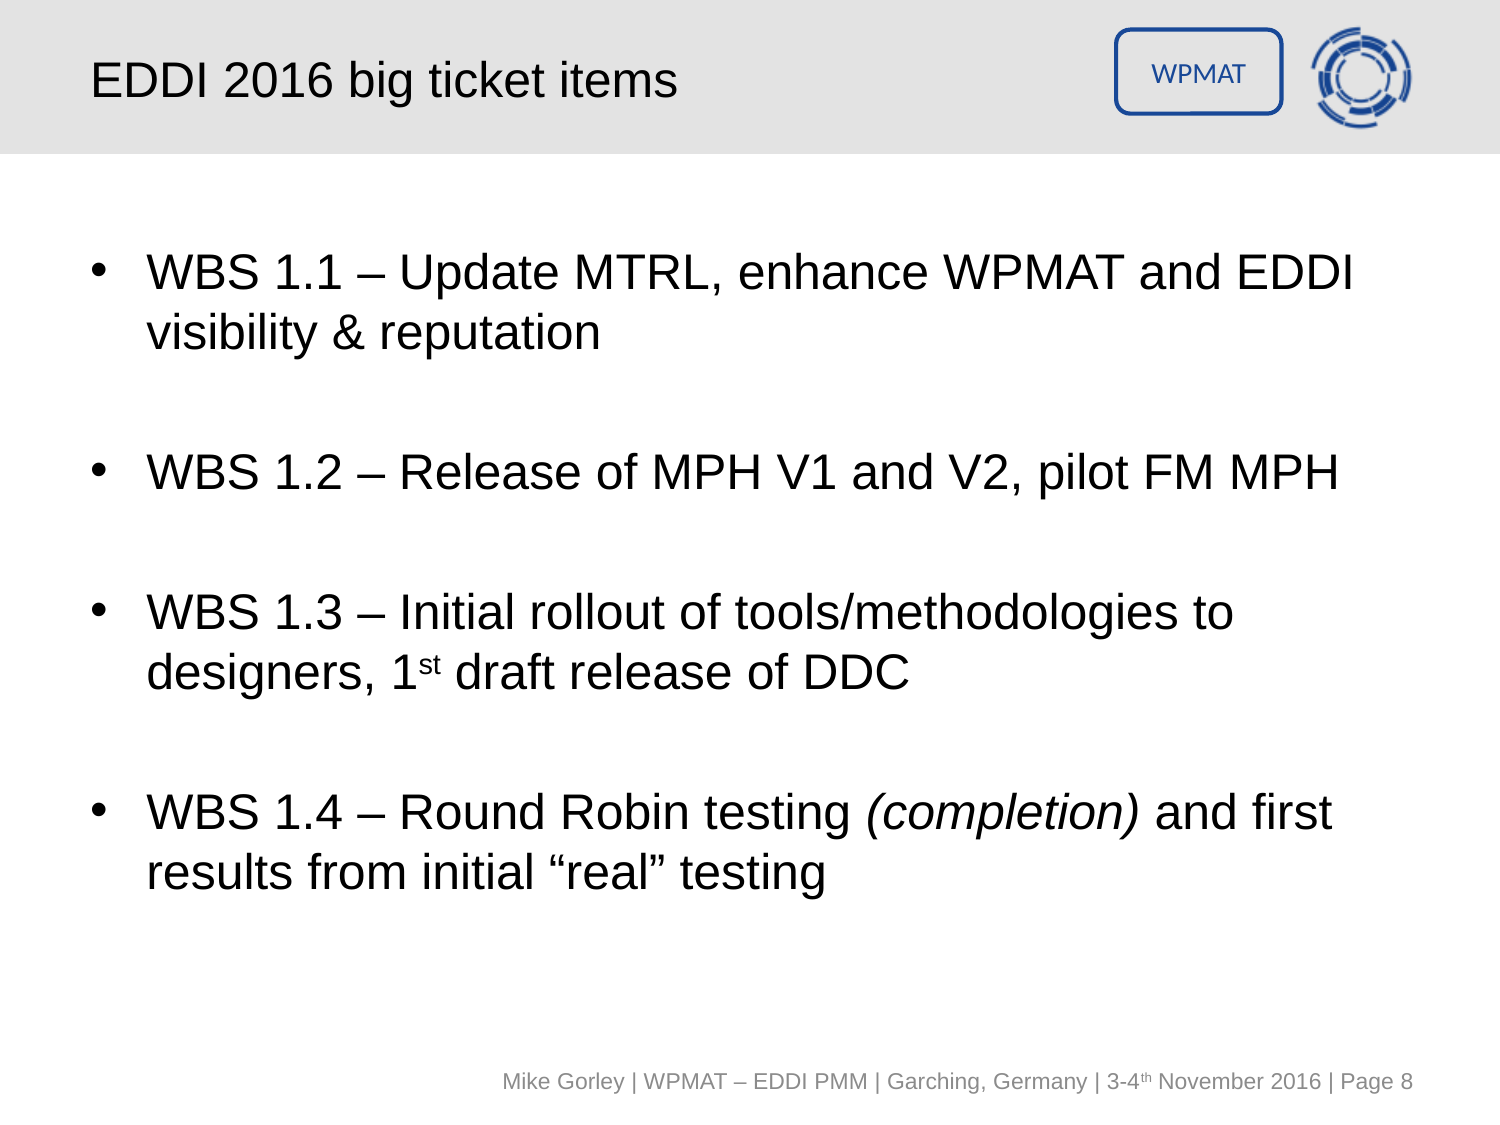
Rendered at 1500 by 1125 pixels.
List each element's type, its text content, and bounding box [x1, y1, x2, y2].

footer Mike Gorley | WPMAT – EDDI PMM | Garching, Germany | 3-4th November 2016 | Page 8 [76, 1058, 1429, 1103]
list WBS 1.1 – Update MTRL, enhance WPMAT and EDDI visibility & reputation WBS 1.2 – Release of MPH V1 and V2, pilot FM MPH WBS 1.3 – Initial rollout of tools/methodologies to designers, 1st draft release of DDC WBS 1.4 – Round Robin testing (completion) and first results from initial “real” testing [75, 231, 1425, 1035]
text_box WPMAT [1114, 27, 1284, 116]
title EDDI 2016 big ticket items [75, 4, 1294, 151]
picture [0, 0, 1500, 154]
